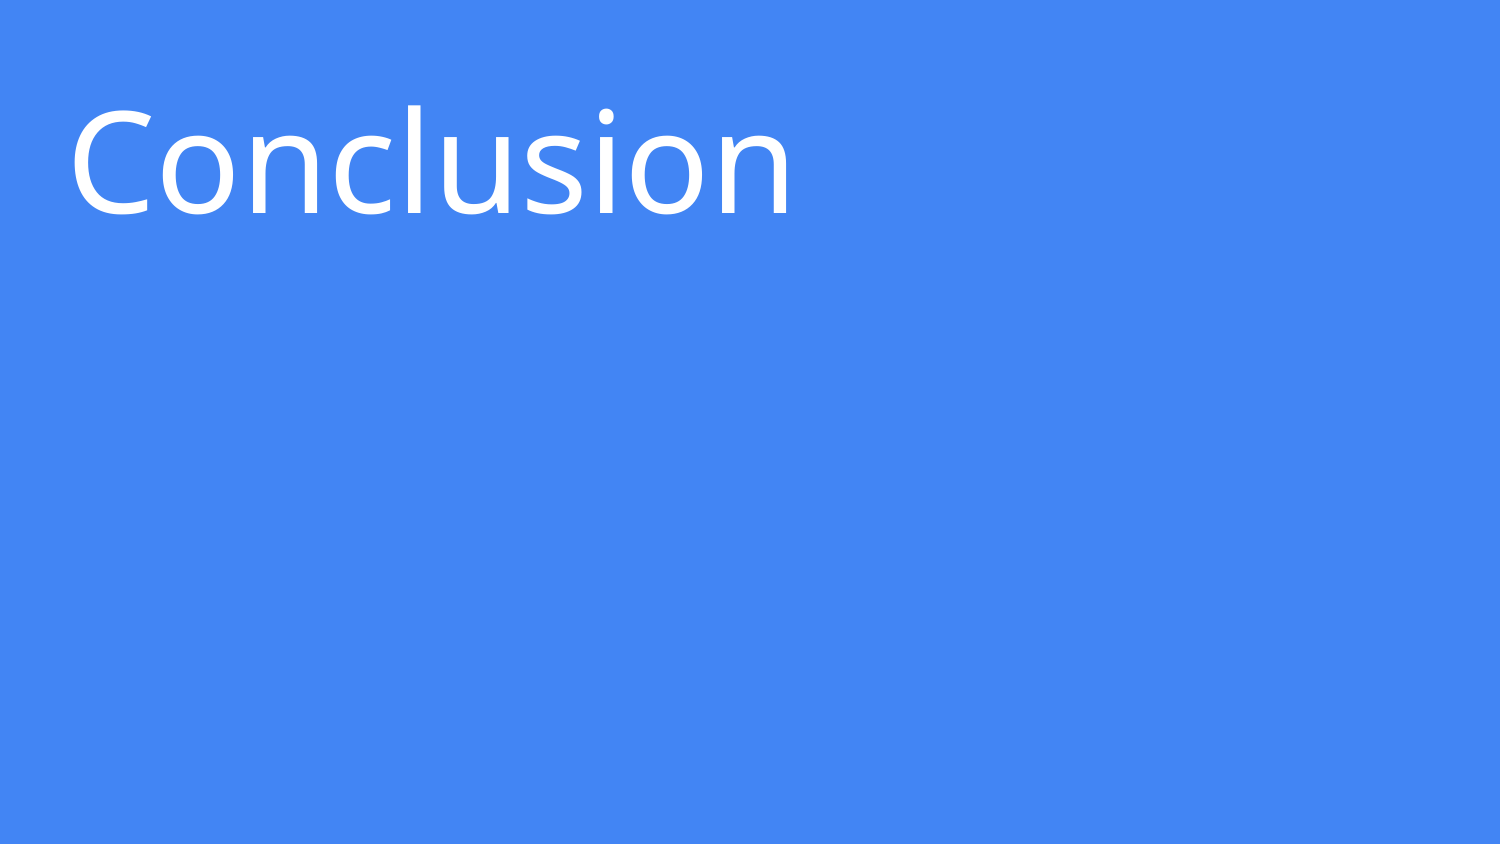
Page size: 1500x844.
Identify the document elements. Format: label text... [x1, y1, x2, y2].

title Conclusion [51, 56, 1383, 459]
